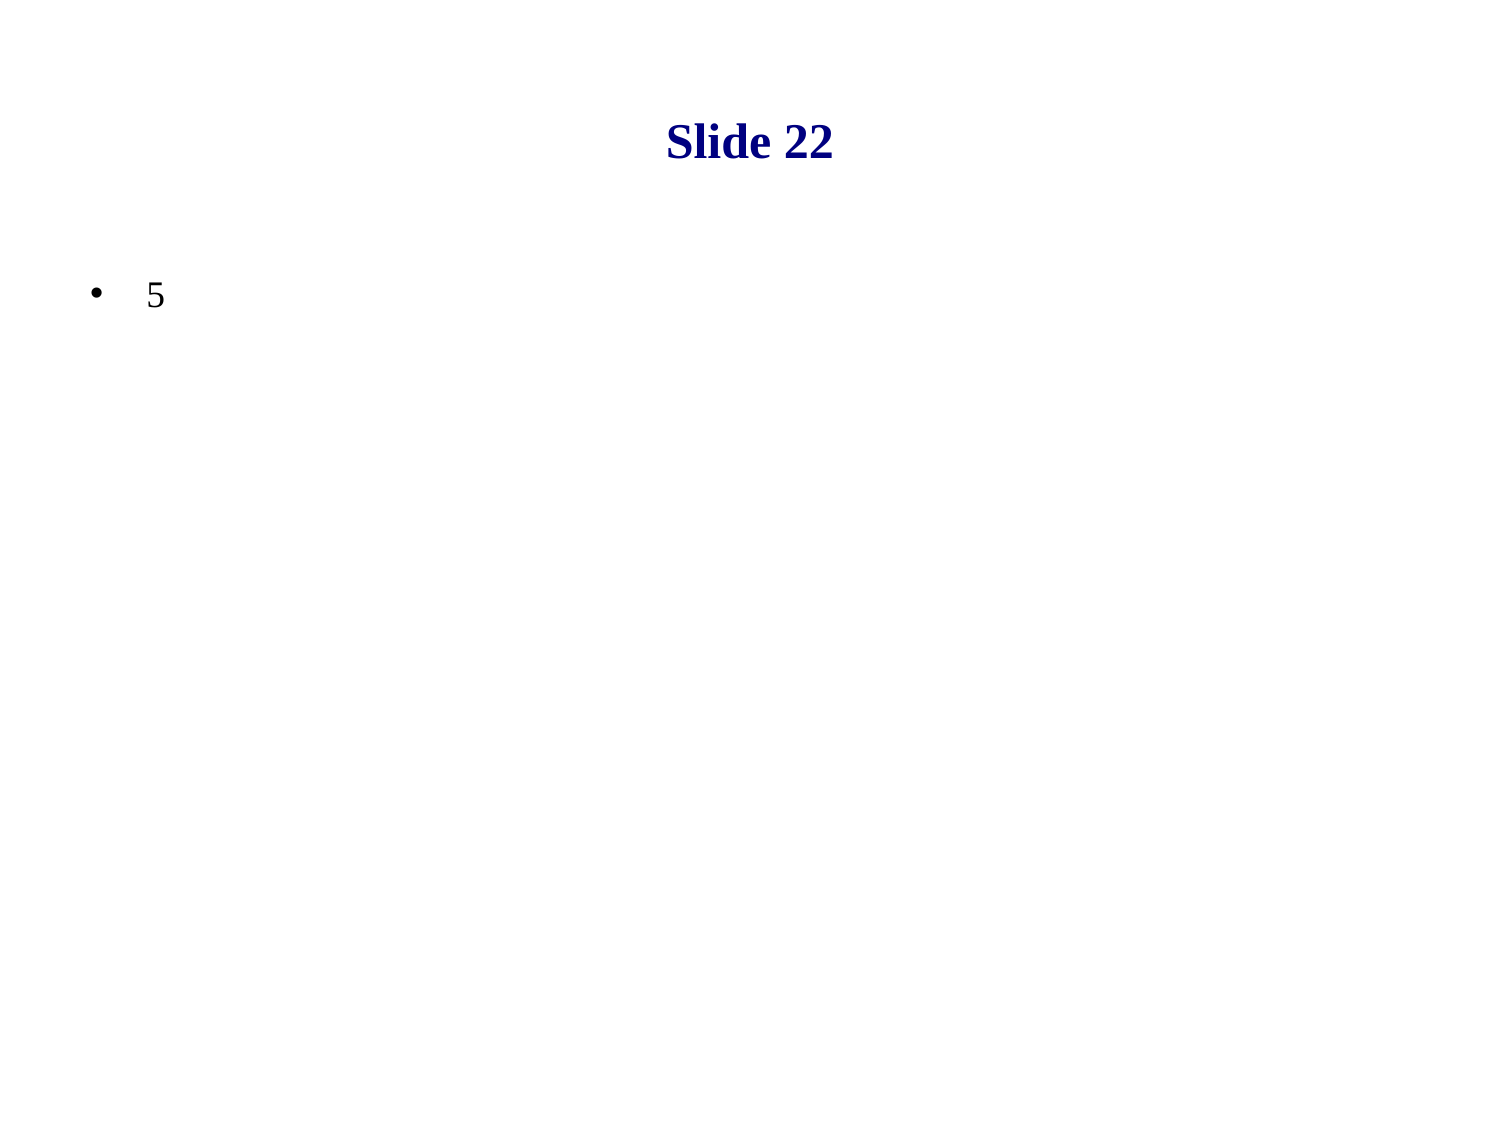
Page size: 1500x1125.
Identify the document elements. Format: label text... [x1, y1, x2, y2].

list 5 [75, 262, 1425, 1005]
title Slide 22 [75, 45, 1425, 233]
